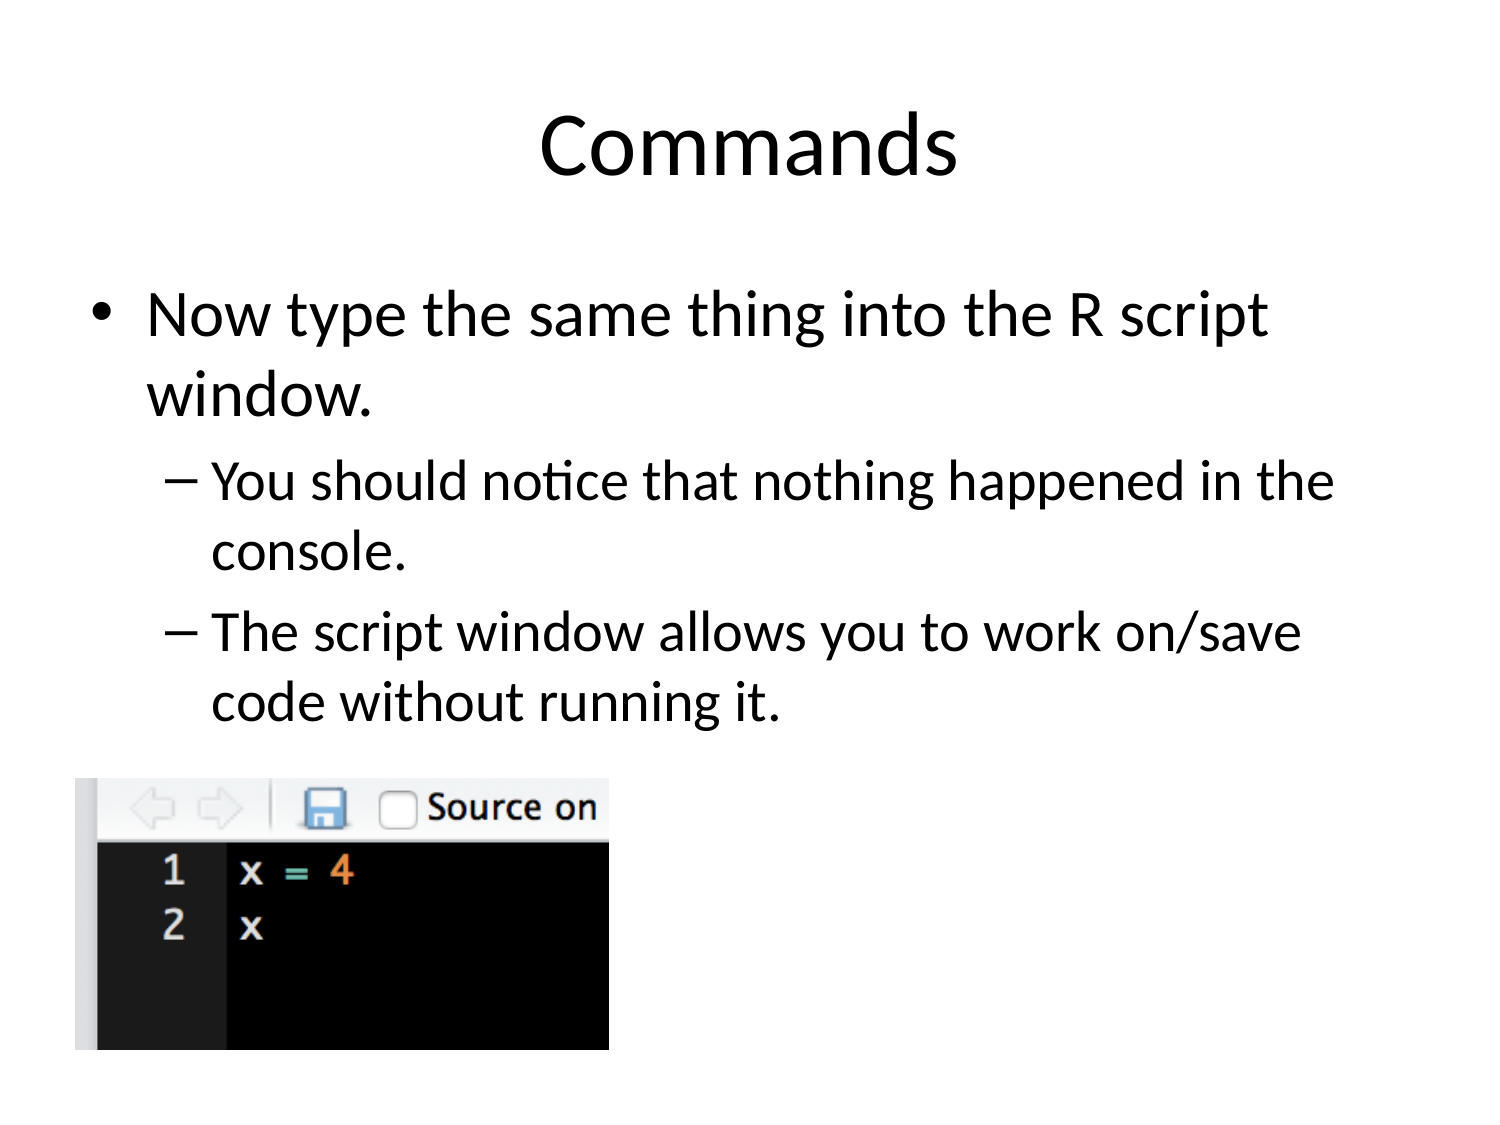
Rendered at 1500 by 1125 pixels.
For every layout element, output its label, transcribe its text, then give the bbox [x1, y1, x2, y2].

picture [74, 778, 609, 1051]
title Commands [75, 45, 1425, 233]
list Now type the same thing into the R script window. You should notice that nothing happened in the console. The script window allows you to work on/save code without running it. [75, 262, 1425, 1005]
